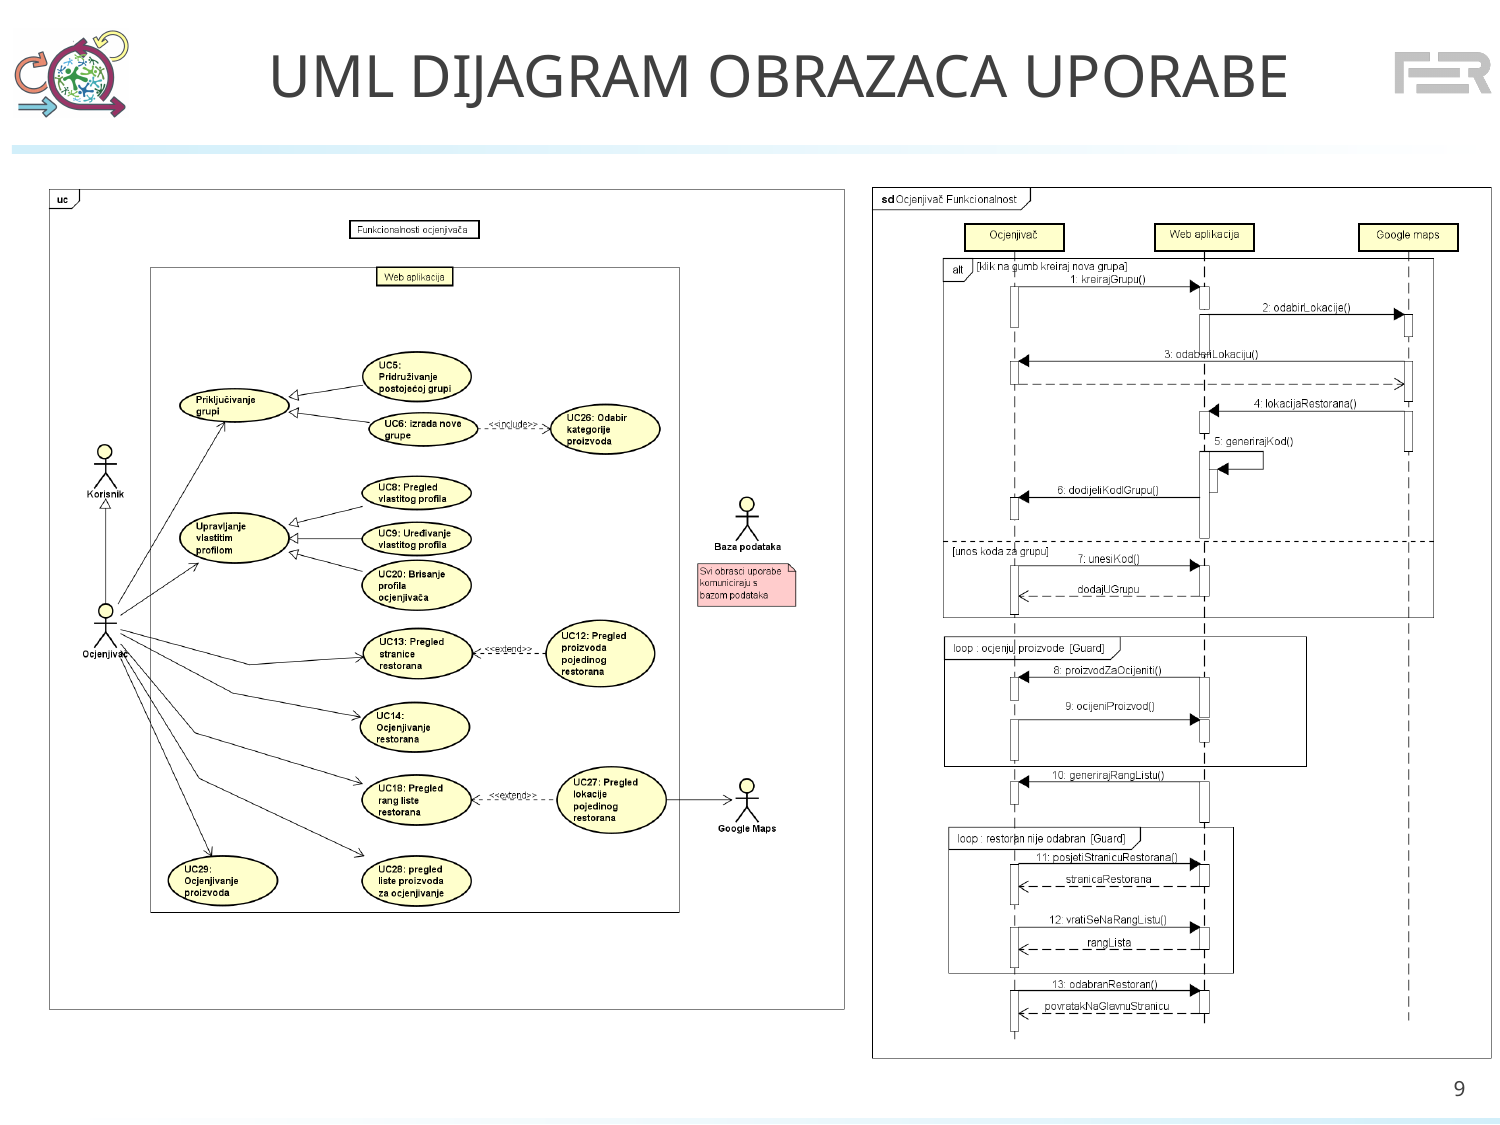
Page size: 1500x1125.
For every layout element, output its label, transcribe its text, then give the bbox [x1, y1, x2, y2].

picture [13, 28, 129, 118]
slide_number 9 [1402, 1075, 1481, 1114]
title UML dijagram obrazaca uporabe [129, 5, 1430, 142]
picture [862, 178, 1500, 1067]
picture [41, 180, 852, 1017]
